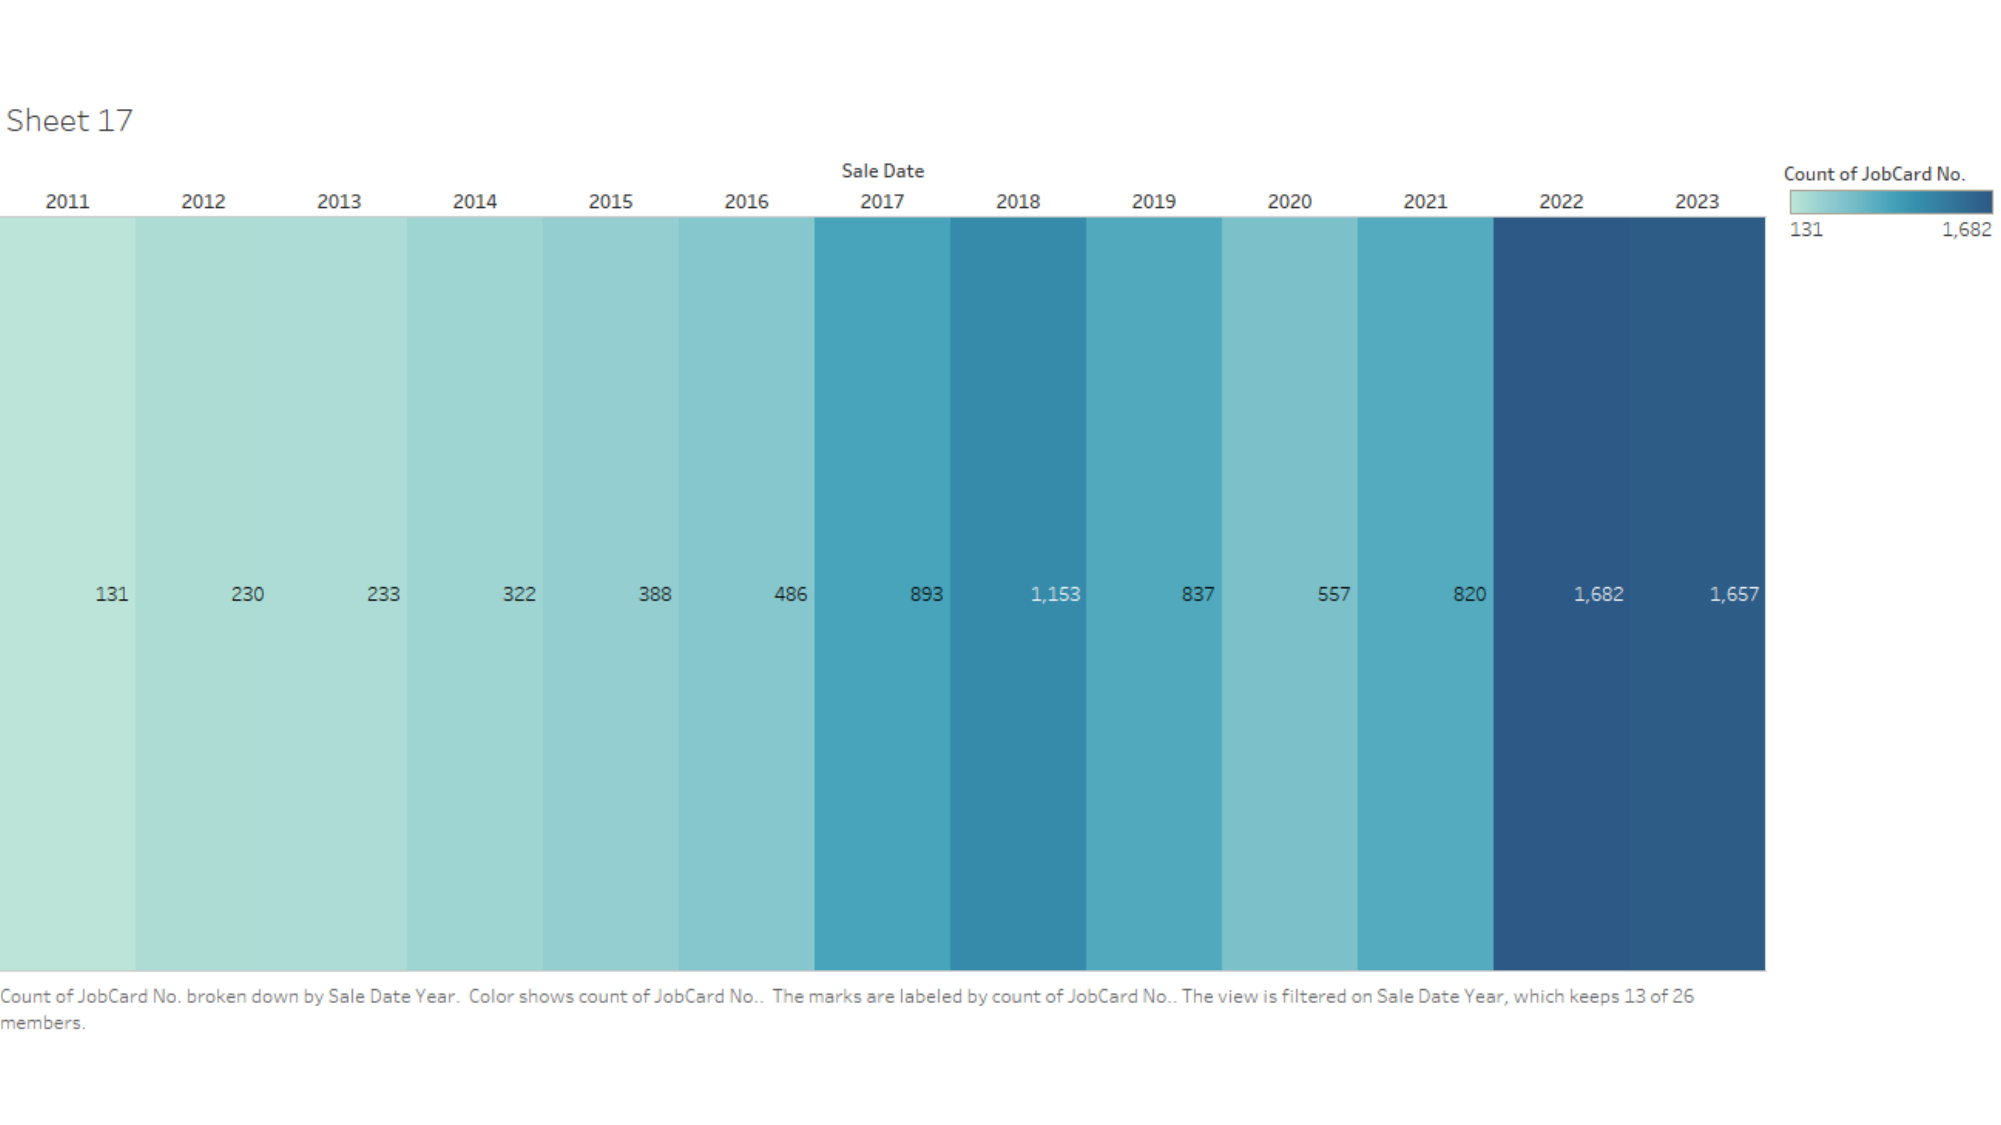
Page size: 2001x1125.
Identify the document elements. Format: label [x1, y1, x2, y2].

picture [0, 88, 2000, 1037]
